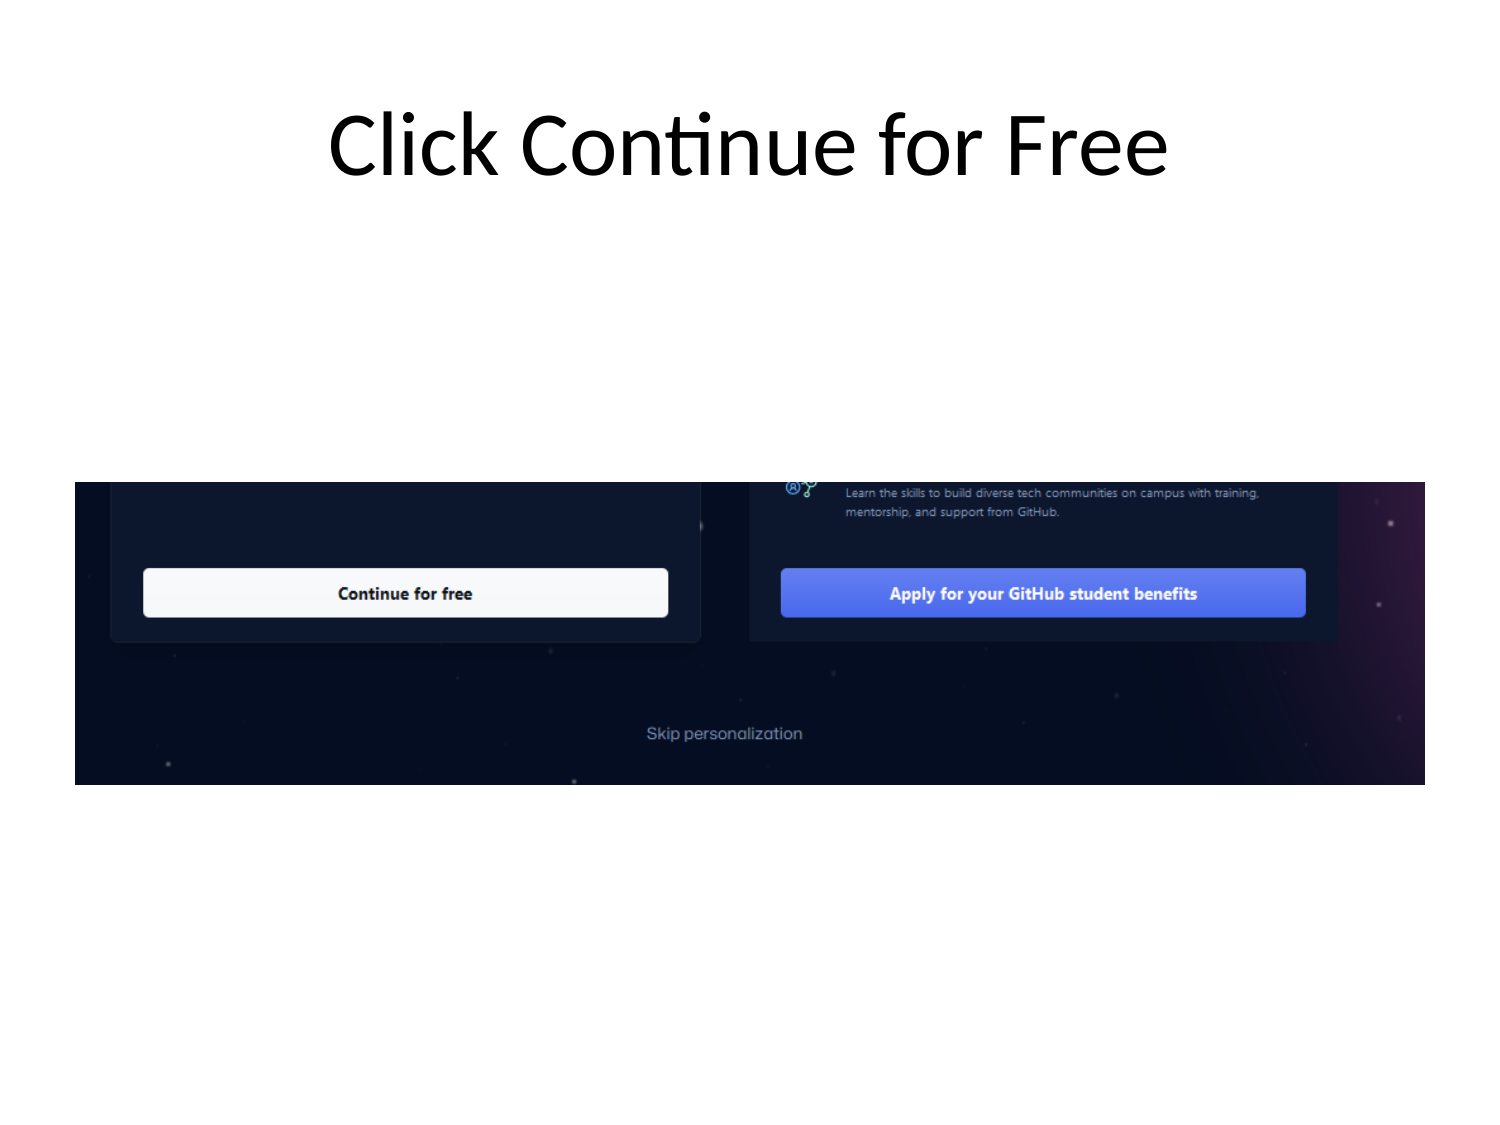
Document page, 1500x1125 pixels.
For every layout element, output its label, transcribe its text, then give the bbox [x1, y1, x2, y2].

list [74, 482, 1426, 786]
title Click Continue for Free [75, 45, 1425, 233]
